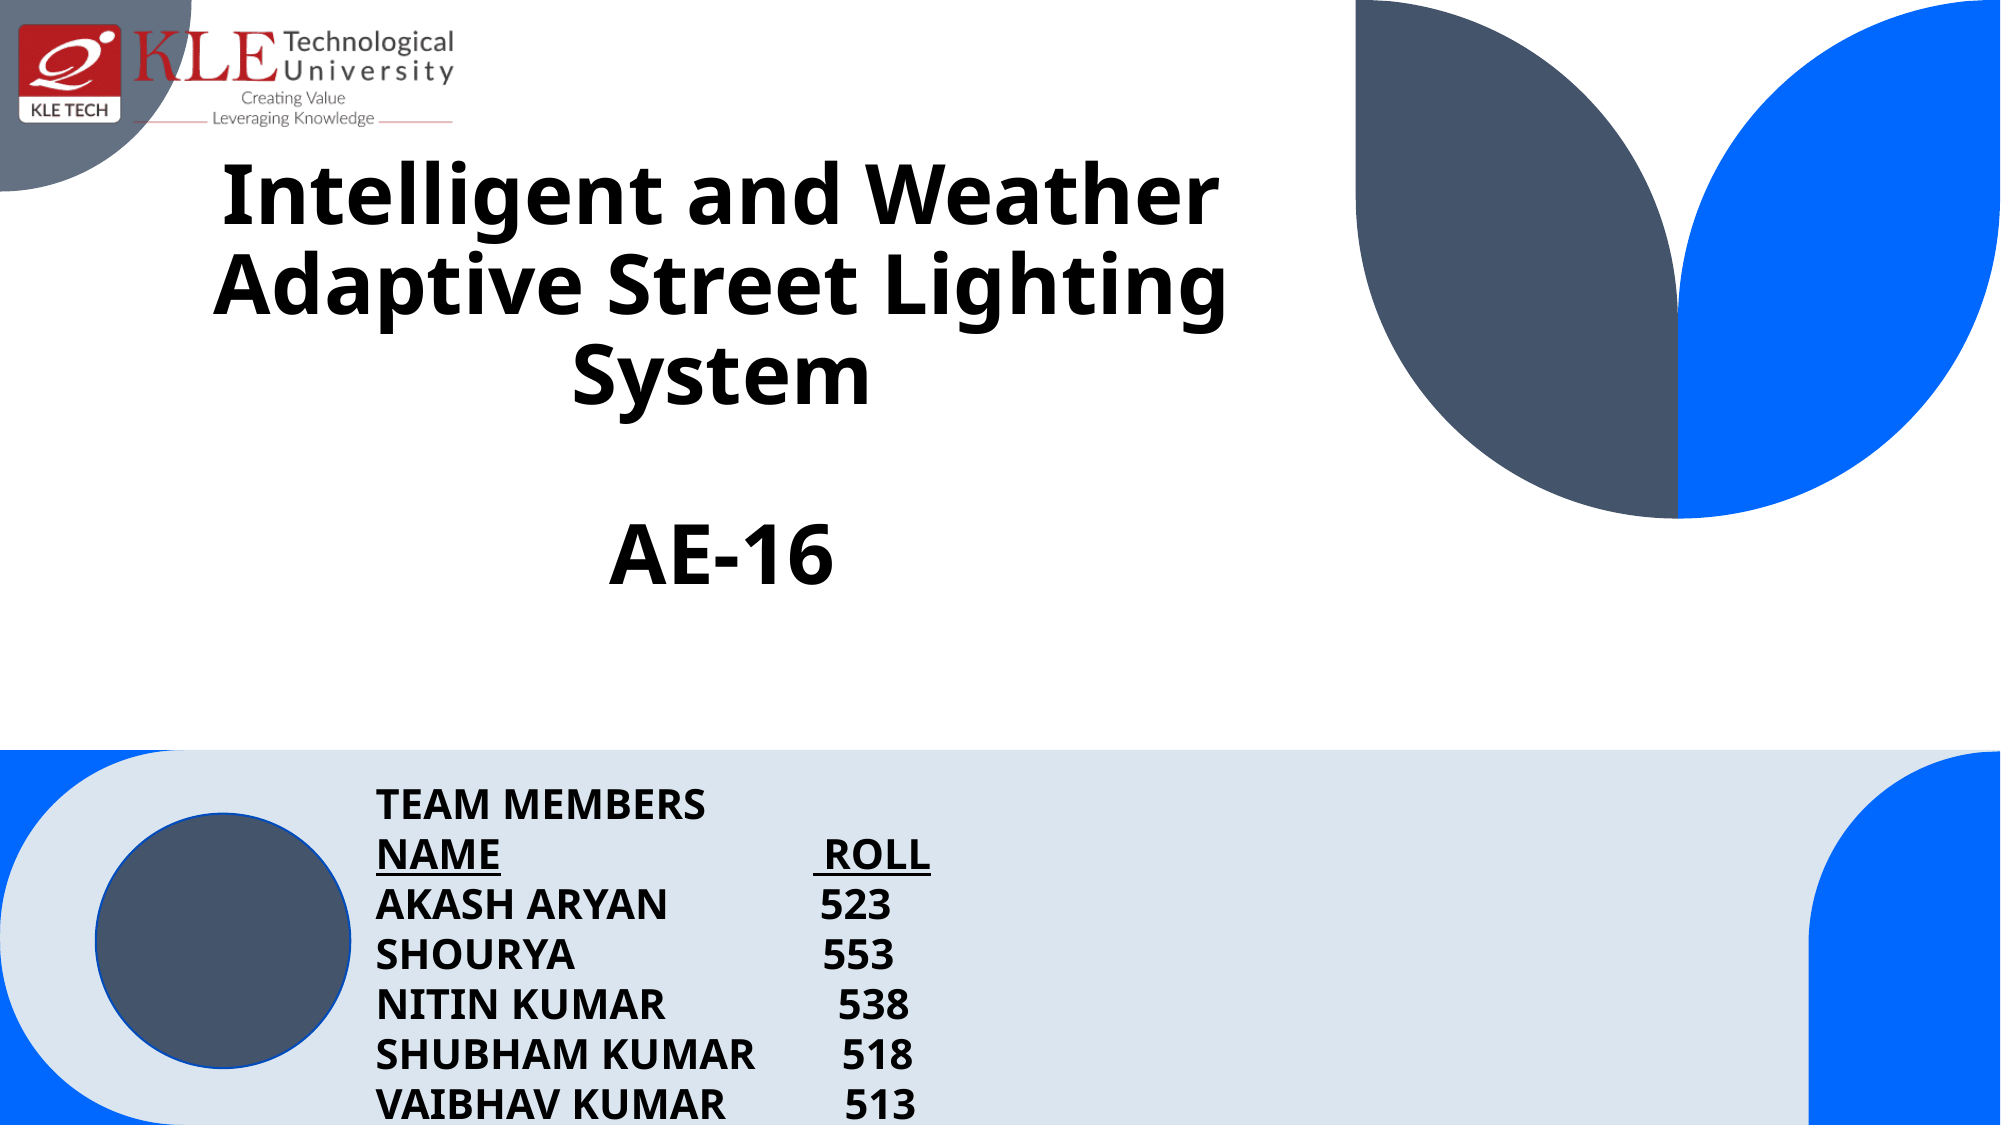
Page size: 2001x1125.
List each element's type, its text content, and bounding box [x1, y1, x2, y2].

subtitle TEAM MEMBERS NAME ROLL AKASH ARYAN 523 SHOURYA 553 NITIN KUMAR 538 SHUBHAM KUMAR 518 VAIBHAV KUMAR 513 [360, 770, 1919, 903]
title Intelligent and Weather Adaptive Street Lighting System AE-16 [61, 675, 1384, 846]
picture [12, 21, 463, 129]
